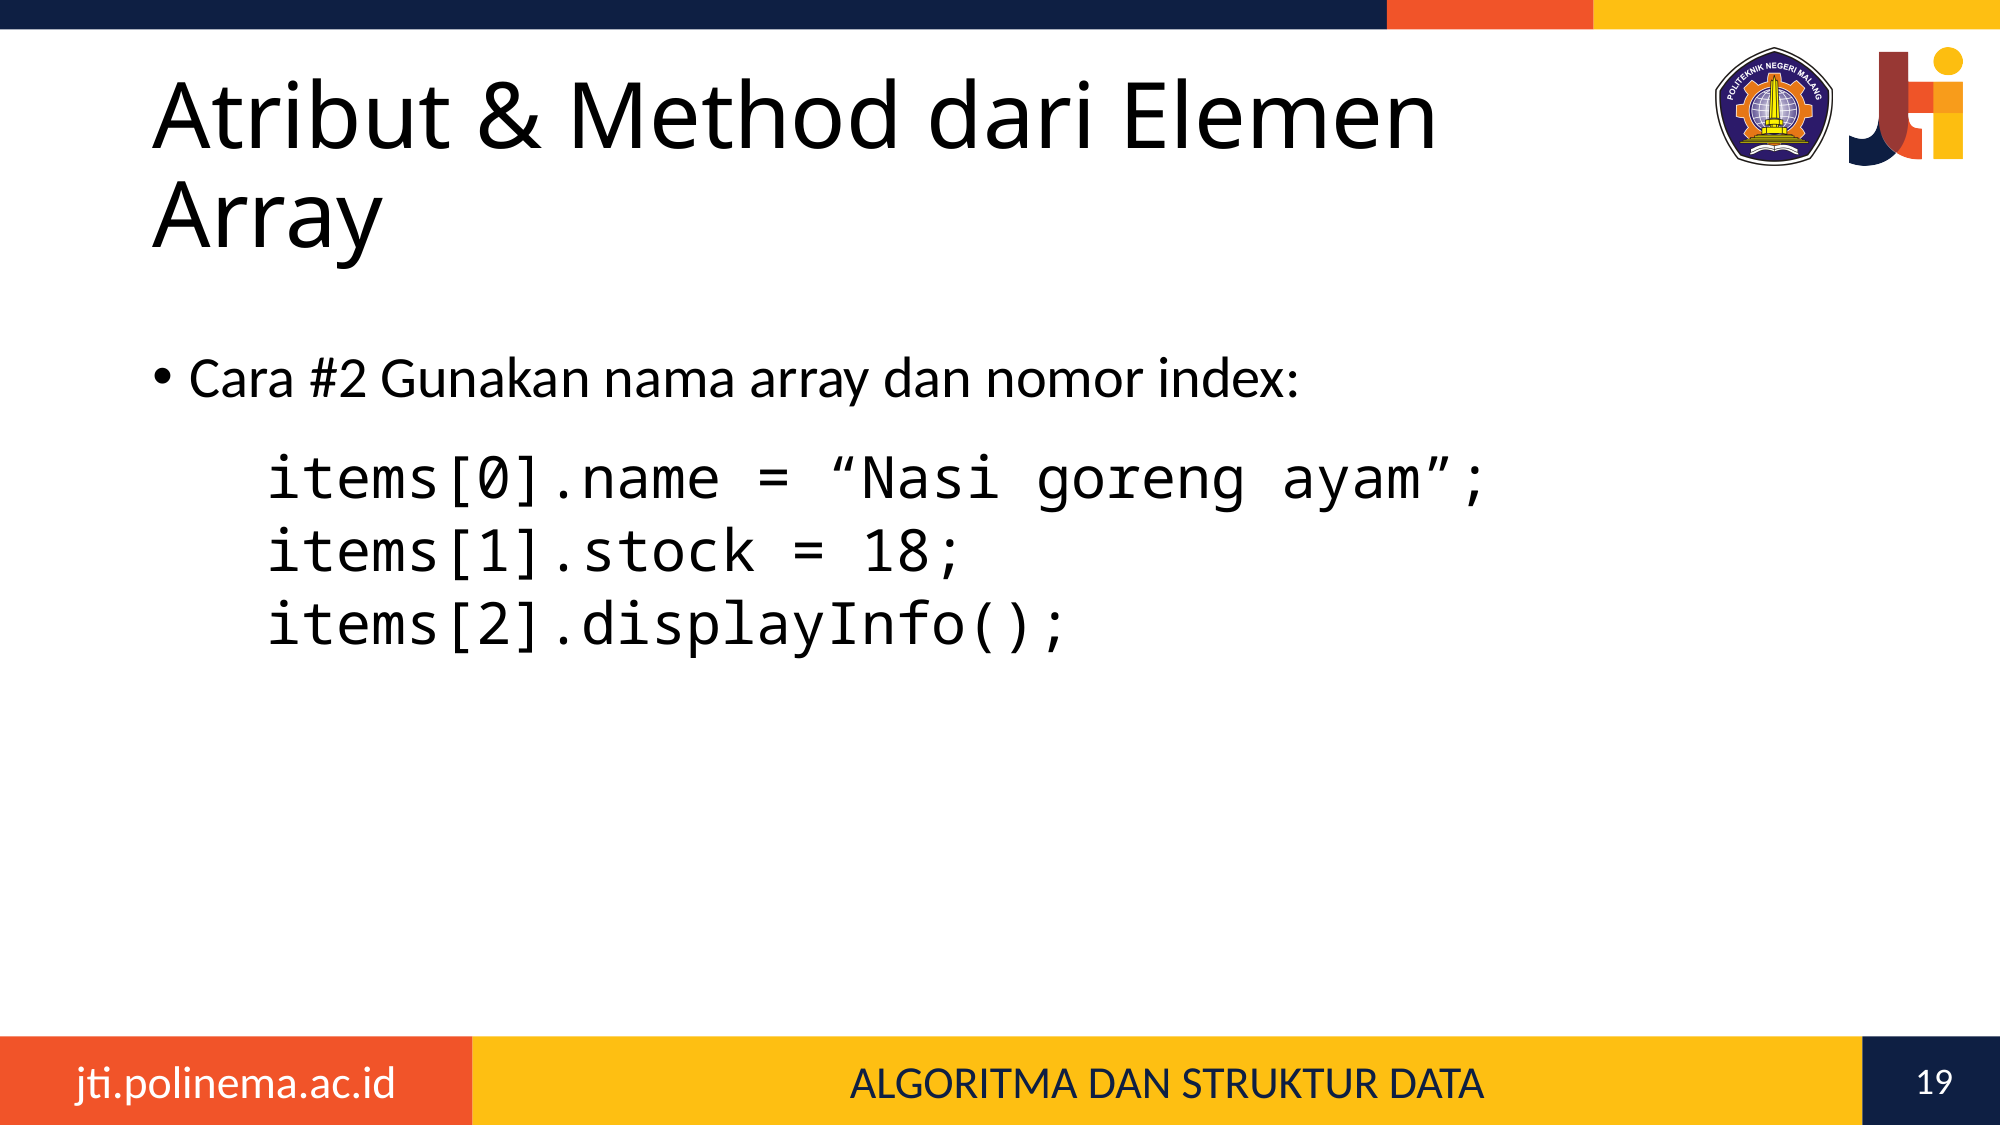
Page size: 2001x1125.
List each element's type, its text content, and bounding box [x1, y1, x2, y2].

list Cara #2 Gunakan nama array dan nomor index: items[0].name = “Nasi goreng ayam”; items[1].stock = 18; items[2].displayInfo(); [137, 339, 1863, 1054]
picture [1715, 47, 1833, 166]
title Atribut & Method dari Elemen Array [137, 59, 1673, 278]
slide_number 19 [1888, 1049, 1980, 1110]
